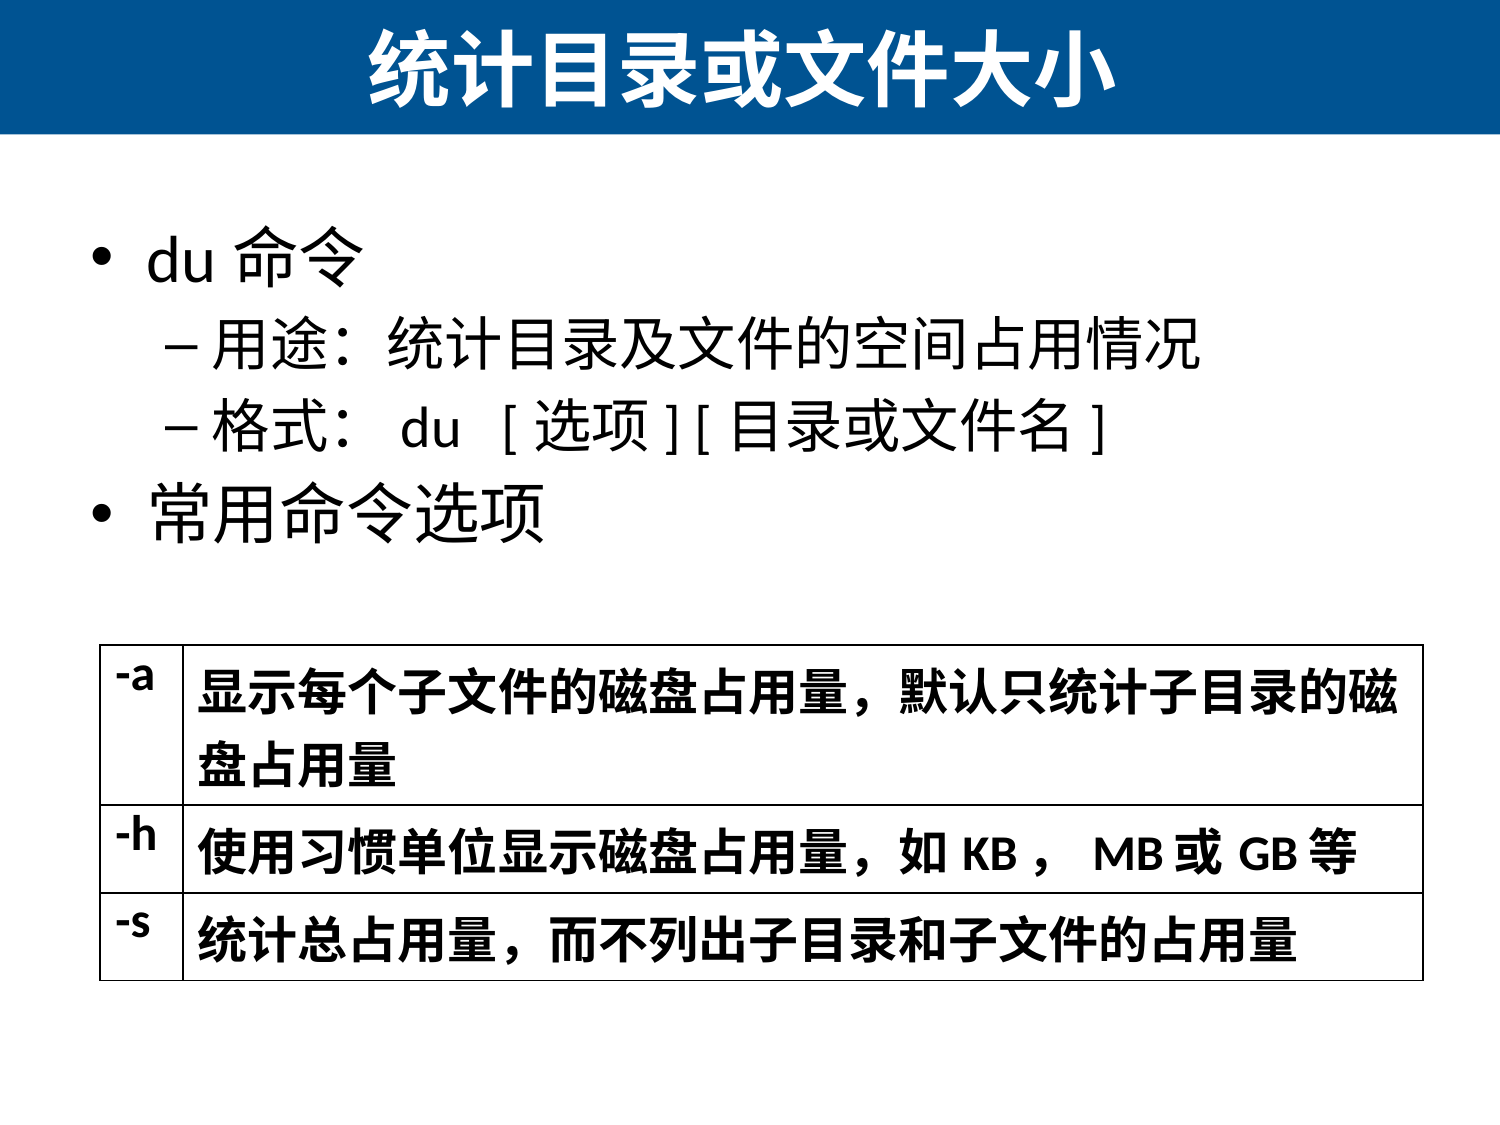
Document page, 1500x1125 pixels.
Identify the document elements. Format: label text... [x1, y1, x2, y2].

table_cell -h [101, 806, 182, 892]
title 统计目录或文件大小 [2, 0, 1483, 135]
list du命令 用途：统计目录及文件的空间占用情况 格式：du [选项] [目录或文件名] 常用命令选项 [75, 208, 1425, 951]
table_header -a [101, 646, 182, 804]
table_cell 统计总占用量，而不列出子目录和子文件的占用量 [184, 894, 1422, 980]
table_cell -s [101, 894, 182, 980]
table_header 显示每个子文件的磁盘占用量，默认只统计子目录的磁盘占用量 [184, 646, 1422, 804]
table_cell 使用习惯单位显示磁盘占用量，如KB，MB或GB等 [184, 806, 1422, 892]
